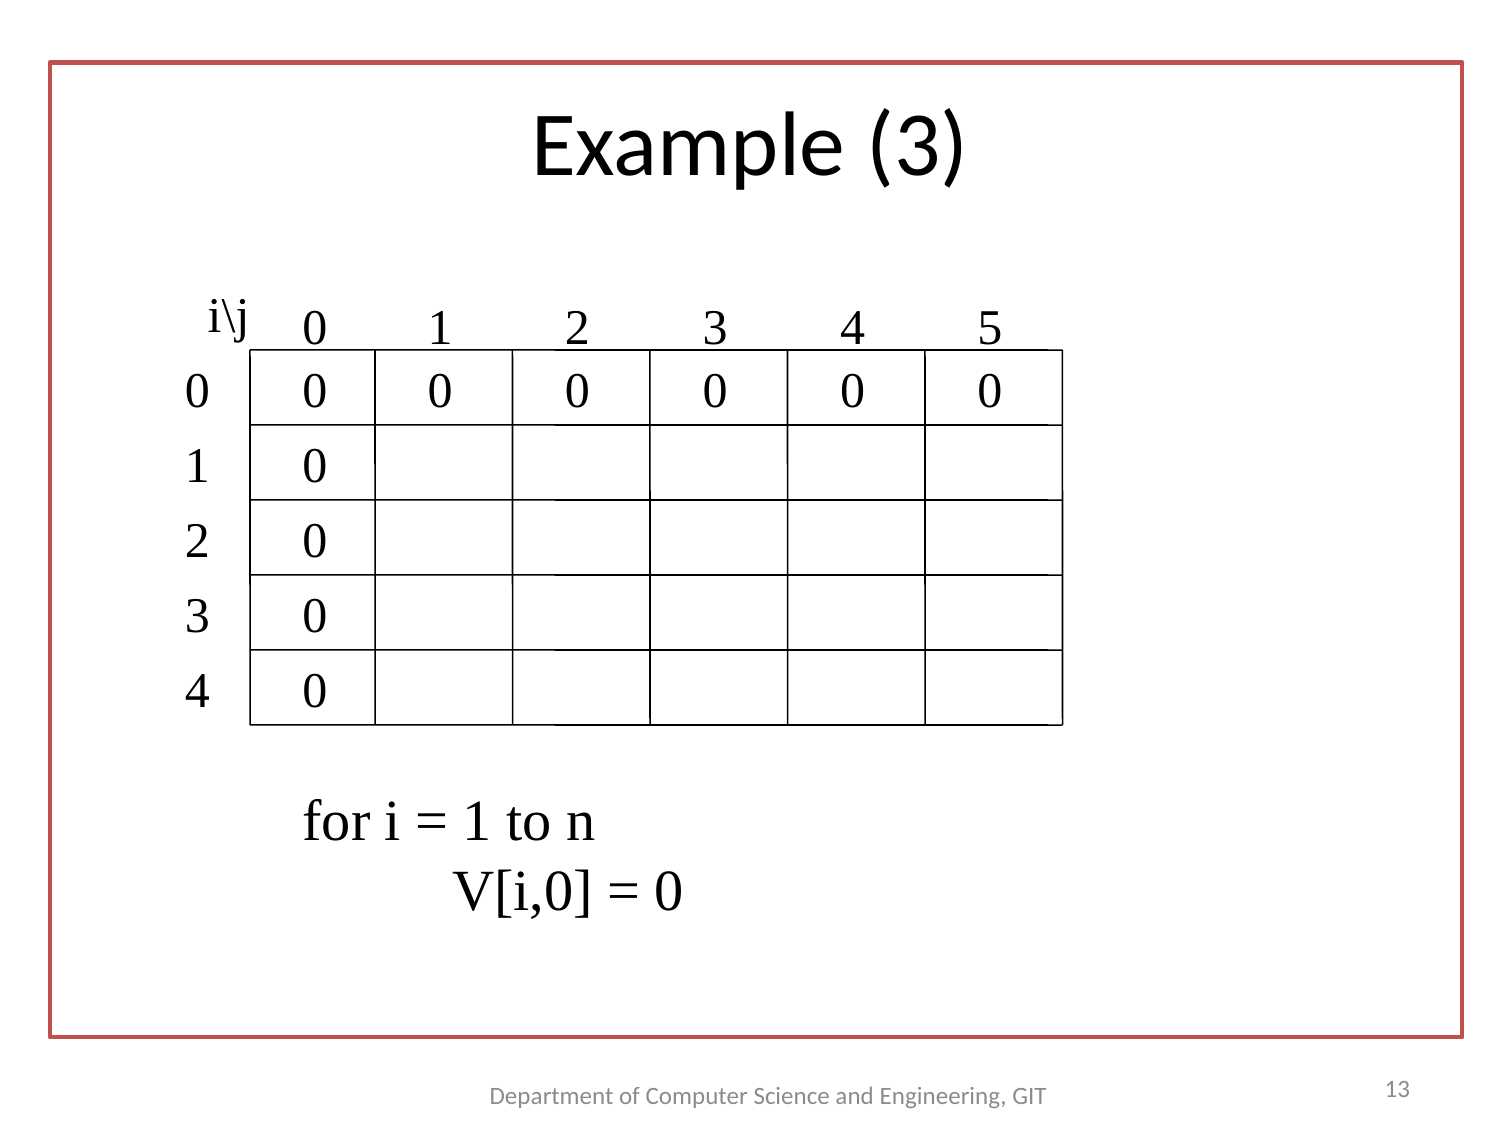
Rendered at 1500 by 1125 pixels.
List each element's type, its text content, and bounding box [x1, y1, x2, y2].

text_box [169, 274, 1063, 726]
title Example (3) [75, 45, 1425, 233]
footer Department of Computer Science and Engineering, GIT [462, 1065, 1075, 1125]
text_box [48, 60, 1464, 1039]
text_box for i = 1 to n V[i,0] = 0 [287, 774, 850, 930]
slide_number 13 [1337, 1042, 1425, 1103]
